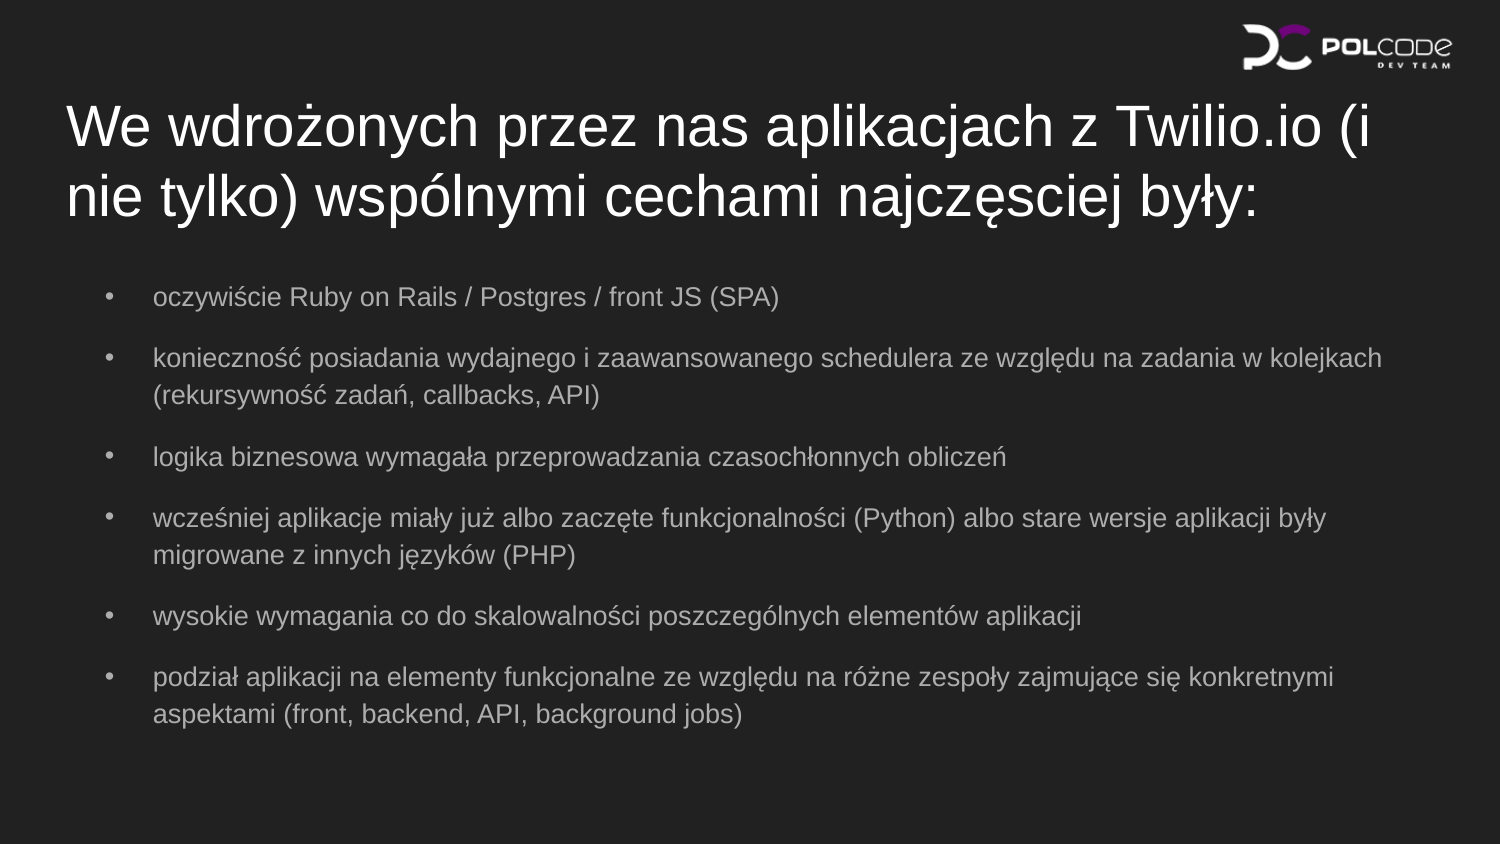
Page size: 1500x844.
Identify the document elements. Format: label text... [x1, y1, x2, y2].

title We wdrożonych przez nas aplikacjach z Twilio.io (i nie tylko) wspólnymi cechami najczęsciej były: [51, 72, 1449, 233]
picture [1232, 21, 1474, 74]
list oczywiście Ruby on Rails / Postgres / front JS (SPA) konieczność posiadania wydajnego i zaawansowanego schedulera ze względu na zadania w kolejkach (rekursywność zadań, callbacks, API) logika biznesowa wymagała przeprowadzania czasochłonnych obliczeń wcześniej aplikacje miały już albo zaczęte funkcjonalności (Python) albo stare wersje aplikacji były migrowane z innych języków (PHP) wysokie wymagania co do skalowalności poszczególnych elementów aplikacji podział aplikacji na elementy funkcjonalne ze względu na różne zespoły zajmujące się konkretnymi aspektami (front, backend, API, background jobs) [51, 259, 1449, 750]
